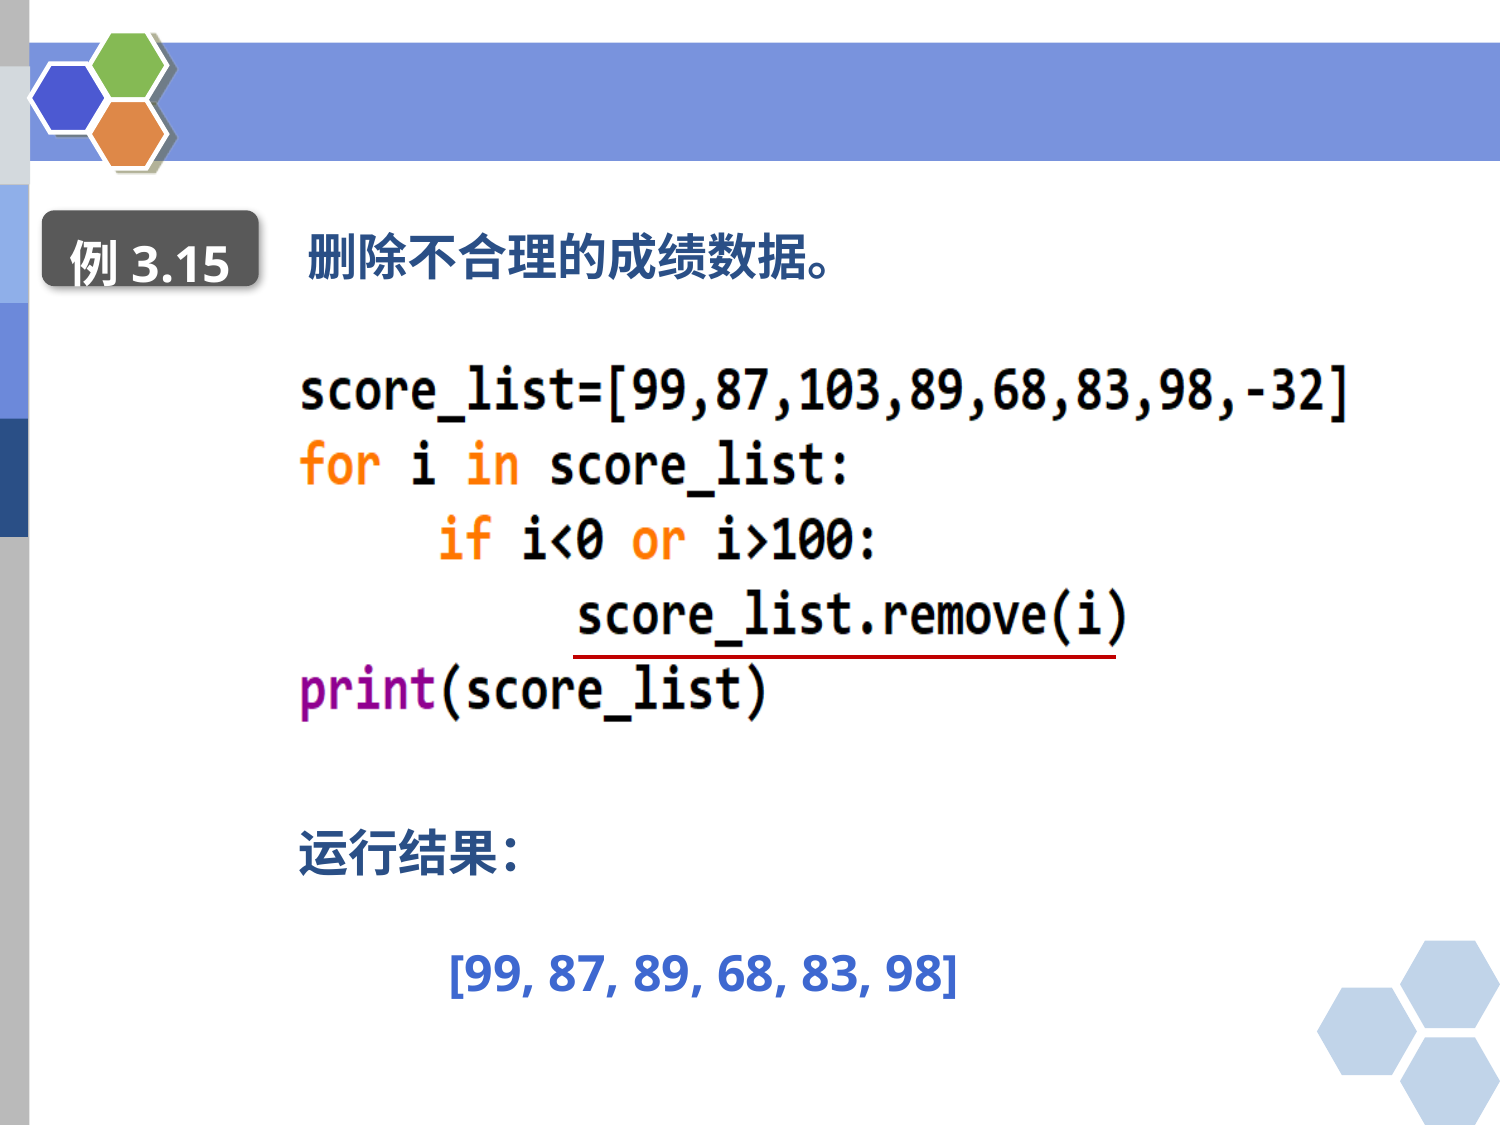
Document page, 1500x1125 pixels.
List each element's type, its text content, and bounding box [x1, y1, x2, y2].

text_box 运行结果： [99, 87, 89, 68, 83, 98] [283, 814, 1034, 1010]
text_box 删除不合理的成绩数据。 [292, 217, 872, 293]
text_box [41, 209, 259, 295]
picture [288, 349, 1377, 740]
